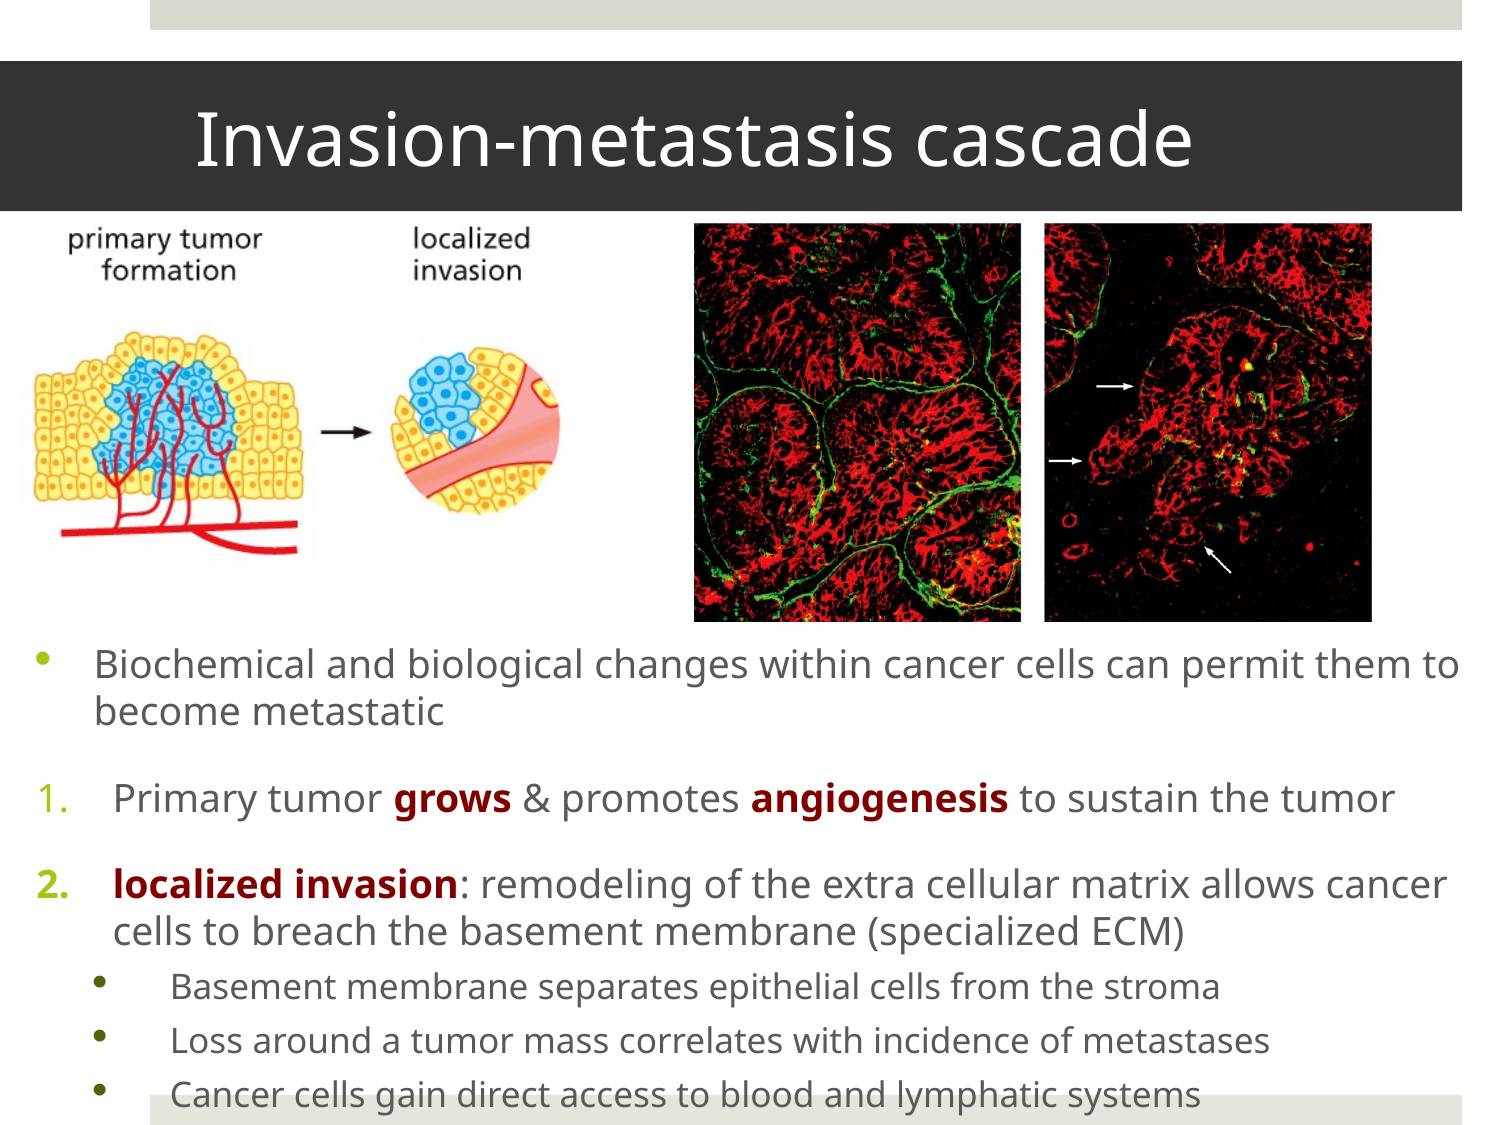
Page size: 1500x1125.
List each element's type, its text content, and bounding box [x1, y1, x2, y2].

list Biochemical and biological changes within cancer cells can permit them to become metastatic Primary tumor grows & promotes angiogenesis to sustain the tumor localized invasion: remodeling of the extra cellular matrix allows cancer cells to breach the basement membrane (specialized ECM) Basement membrane separates epithelial cells from the stroma Loss around a tumor mass correlates with incidence of metastases Cancer cells gain direct access to blood and lymphatic systems [21, 632, 1500, 1125]
title Invasion-metastasis cascade [0, 61, 1463, 212]
picture [686, 221, 1389, 622]
picture [20, 210, 576, 658]
